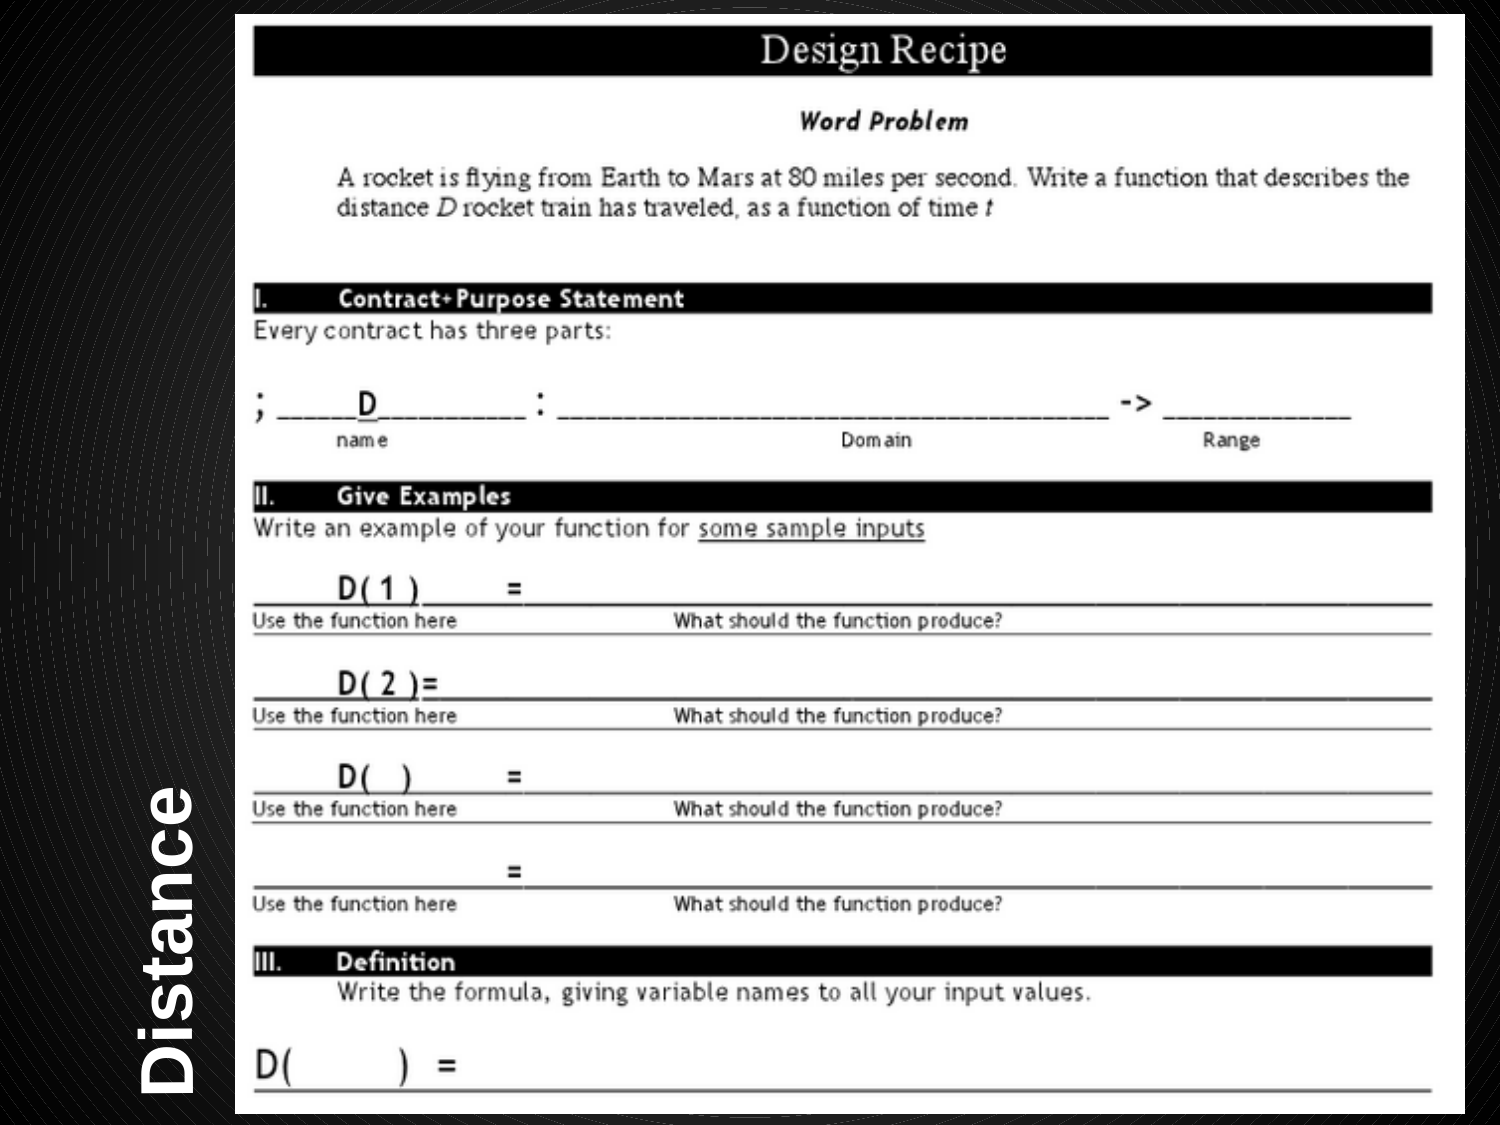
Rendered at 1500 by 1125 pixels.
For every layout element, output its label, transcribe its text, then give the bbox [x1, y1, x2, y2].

title Distance [28, 0, 224, 1115]
picture [235, 13, 1465, 1114]
